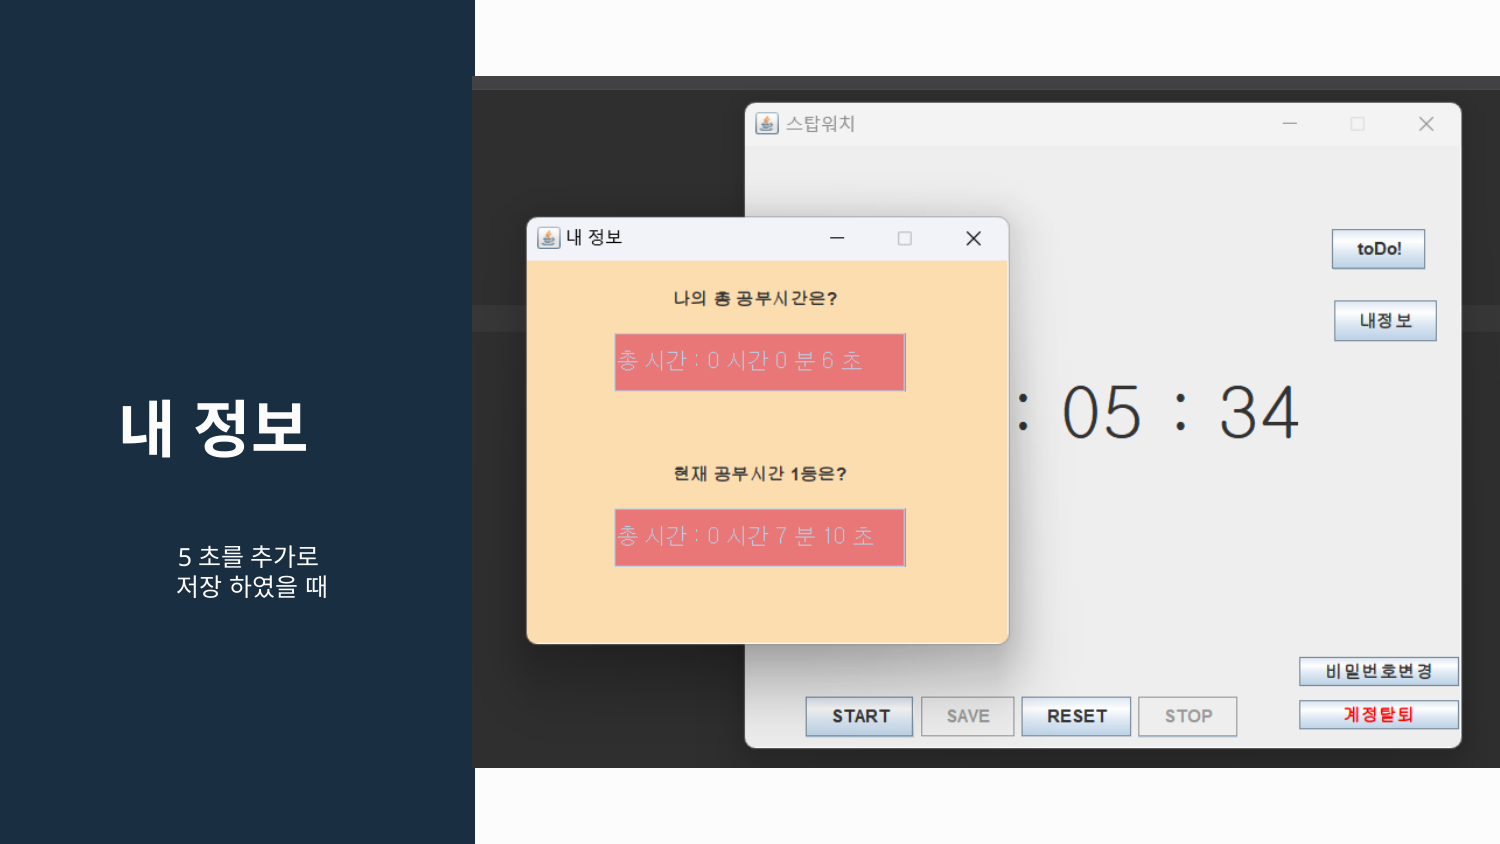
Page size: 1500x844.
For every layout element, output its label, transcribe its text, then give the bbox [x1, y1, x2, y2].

title 내 정보 [103, 280, 432, 526]
picture [471, 76, 1500, 768]
text_box 5초를 추가로 저장 하였을 때 [22, 526, 466, 688]
